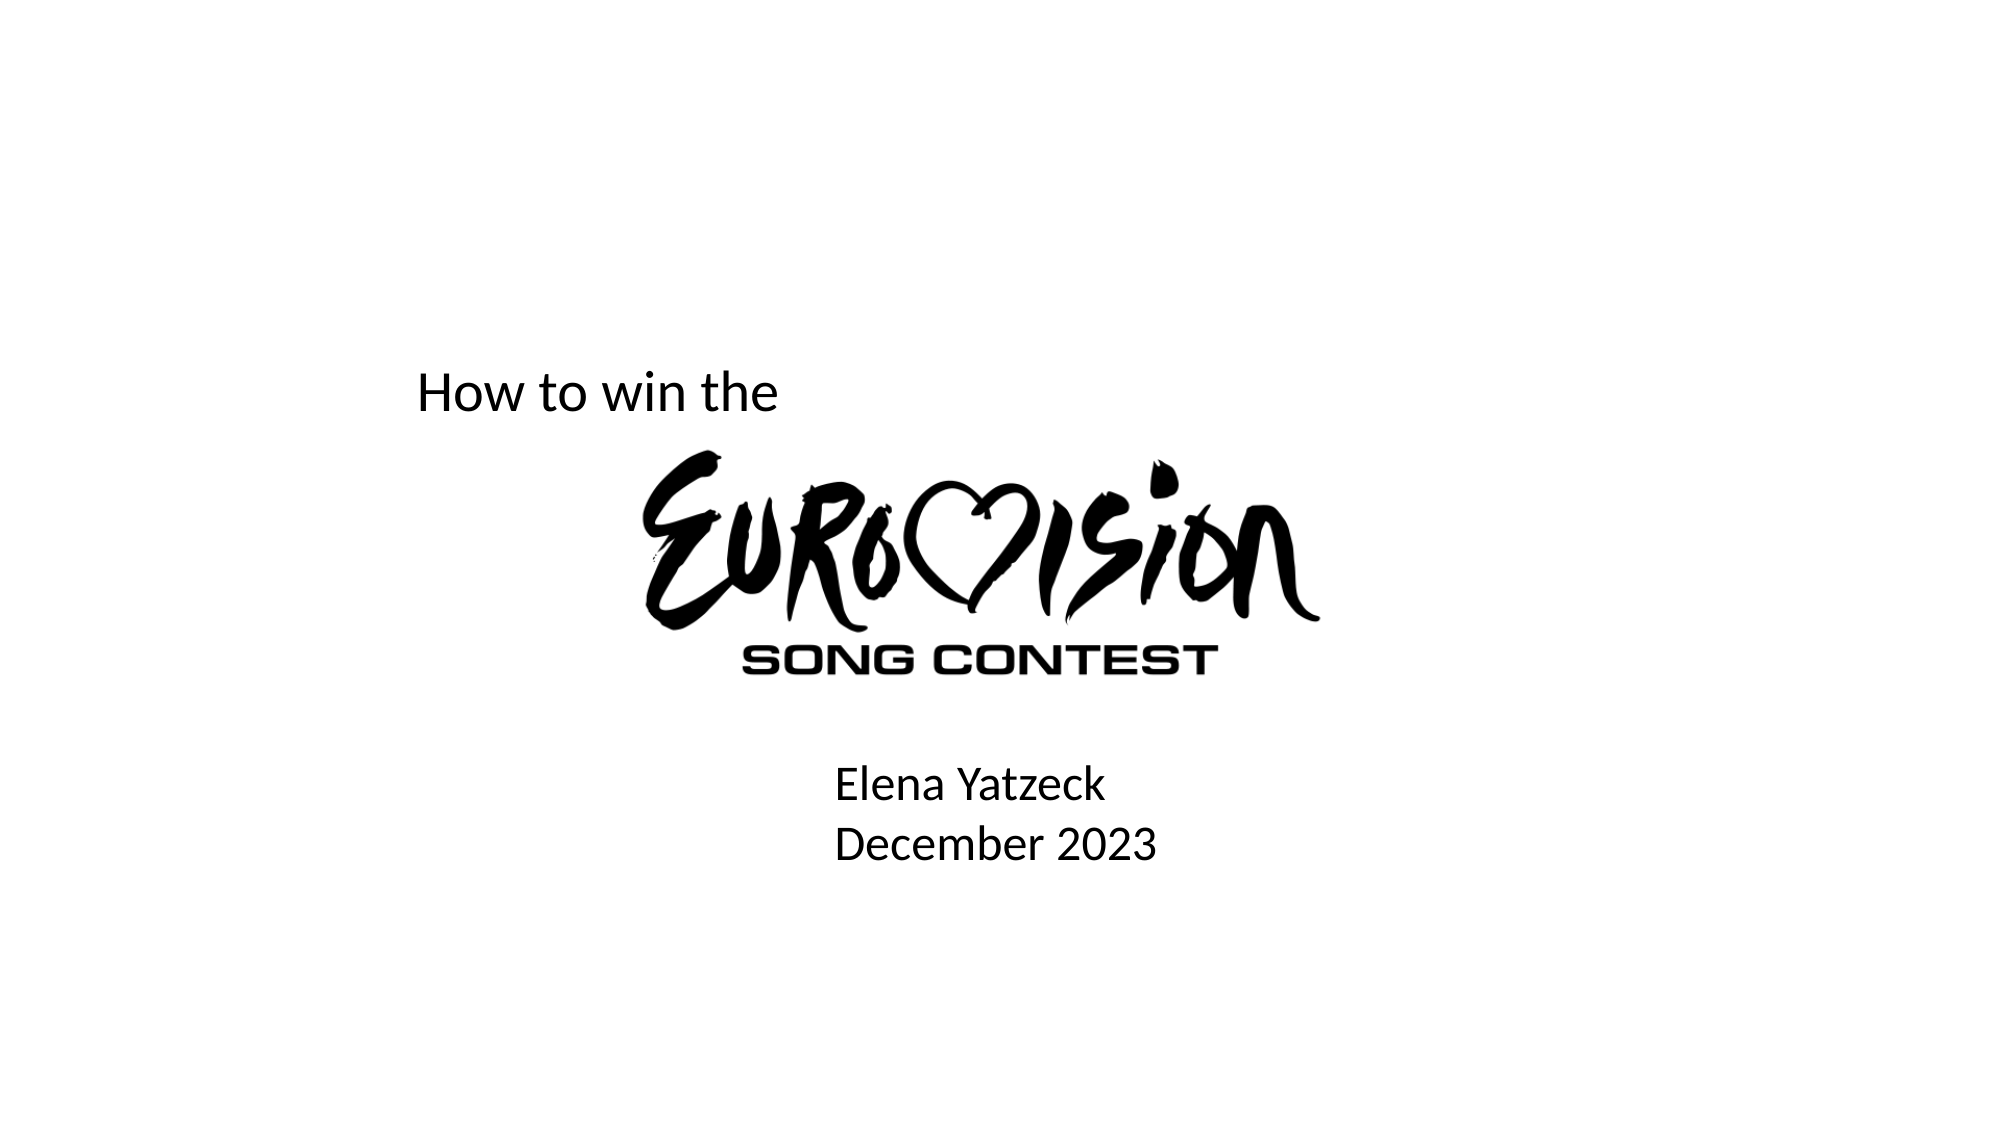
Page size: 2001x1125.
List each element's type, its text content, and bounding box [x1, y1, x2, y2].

picture [580, 406, 1383, 719]
text_box How to win the [402, 345, 1248, 431]
text_box Elena Yatzeck December 2023 [819, 743, 1181, 878]
